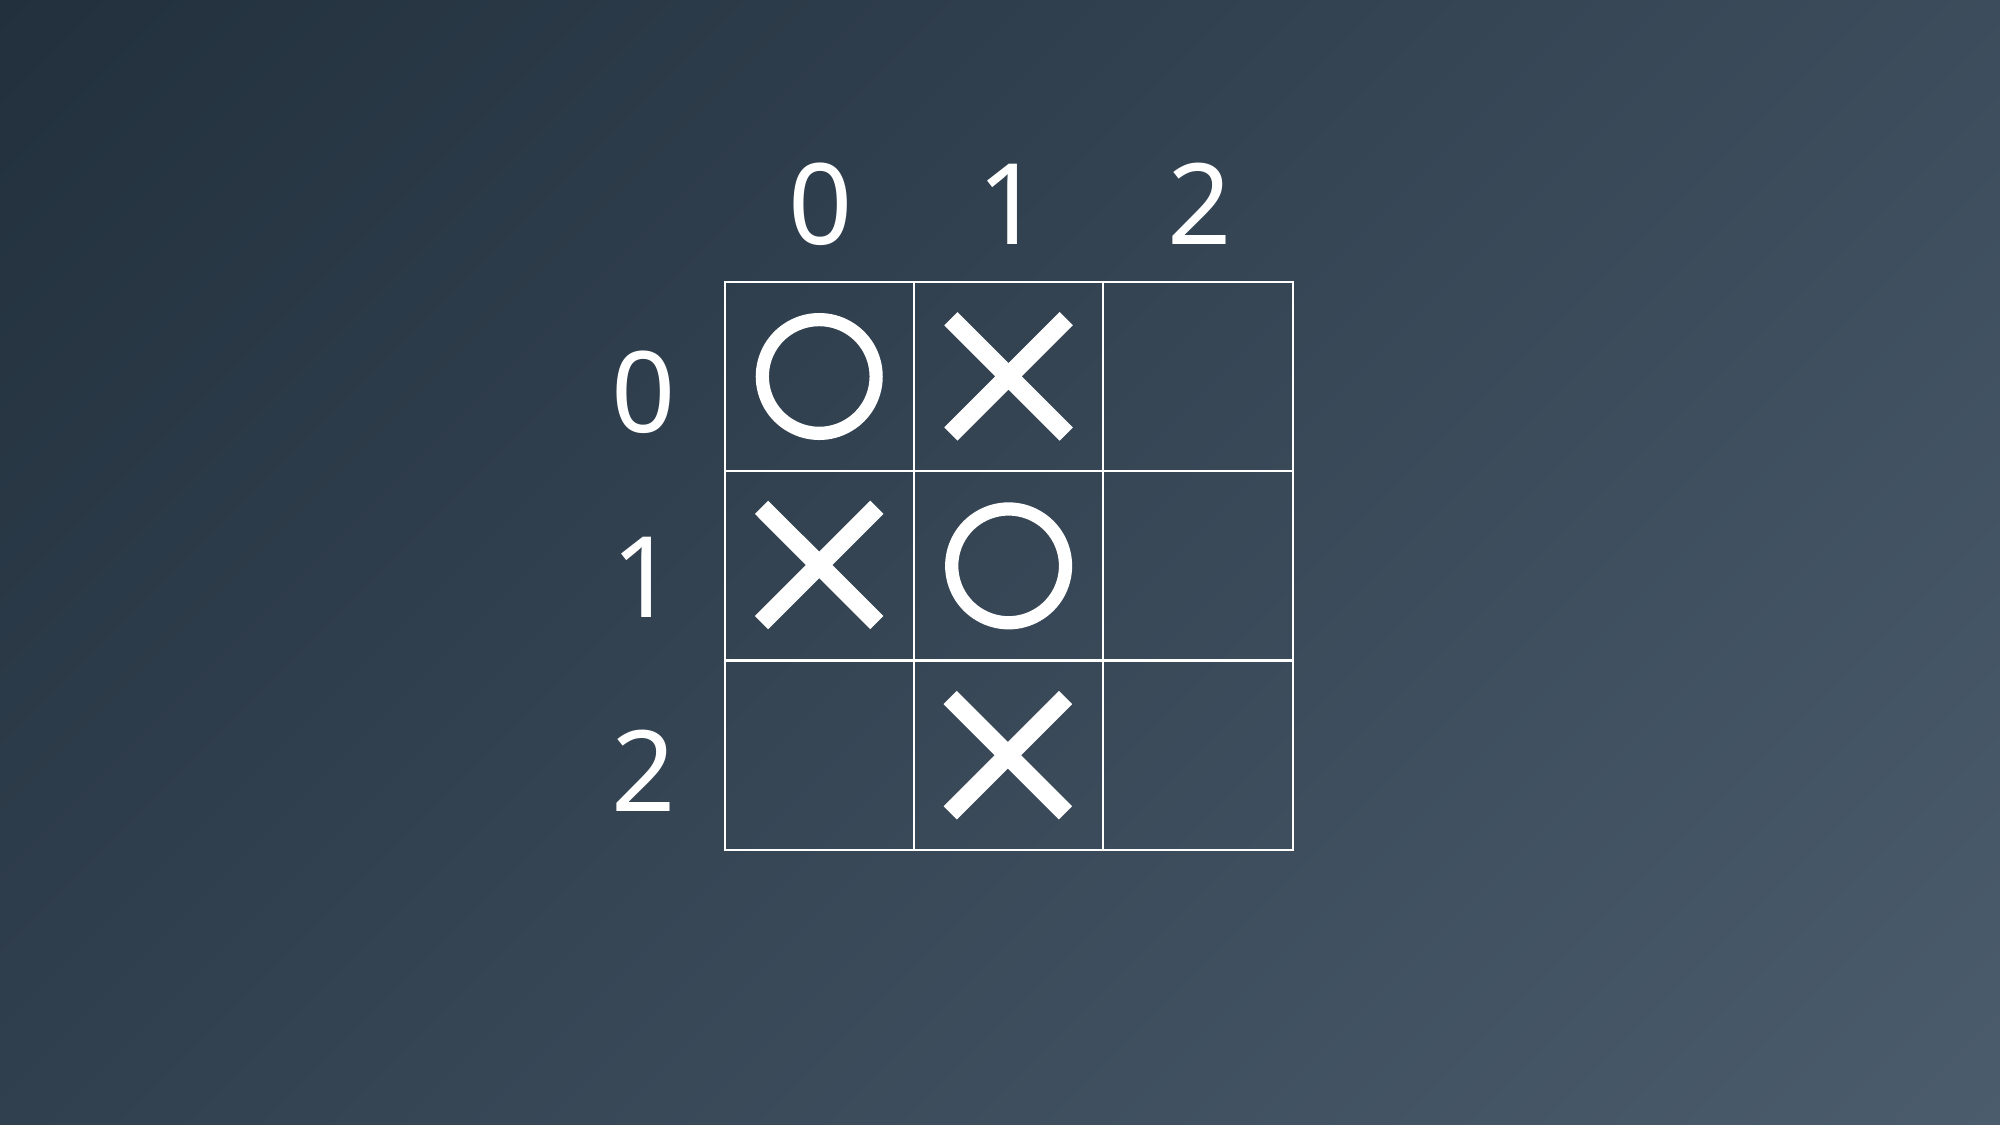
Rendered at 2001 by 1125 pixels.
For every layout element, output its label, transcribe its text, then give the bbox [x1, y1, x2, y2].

text_box 1 [963, 124, 1058, 275]
text_box 2 [1152, 124, 1247, 275]
text_box 1 [596, 498, 691, 648]
text_box 0 [596, 312, 691, 463]
text_box 2 [596, 691, 691, 842]
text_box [724, 281, 1293, 850]
text_box 0 [773, 124, 868, 275]
